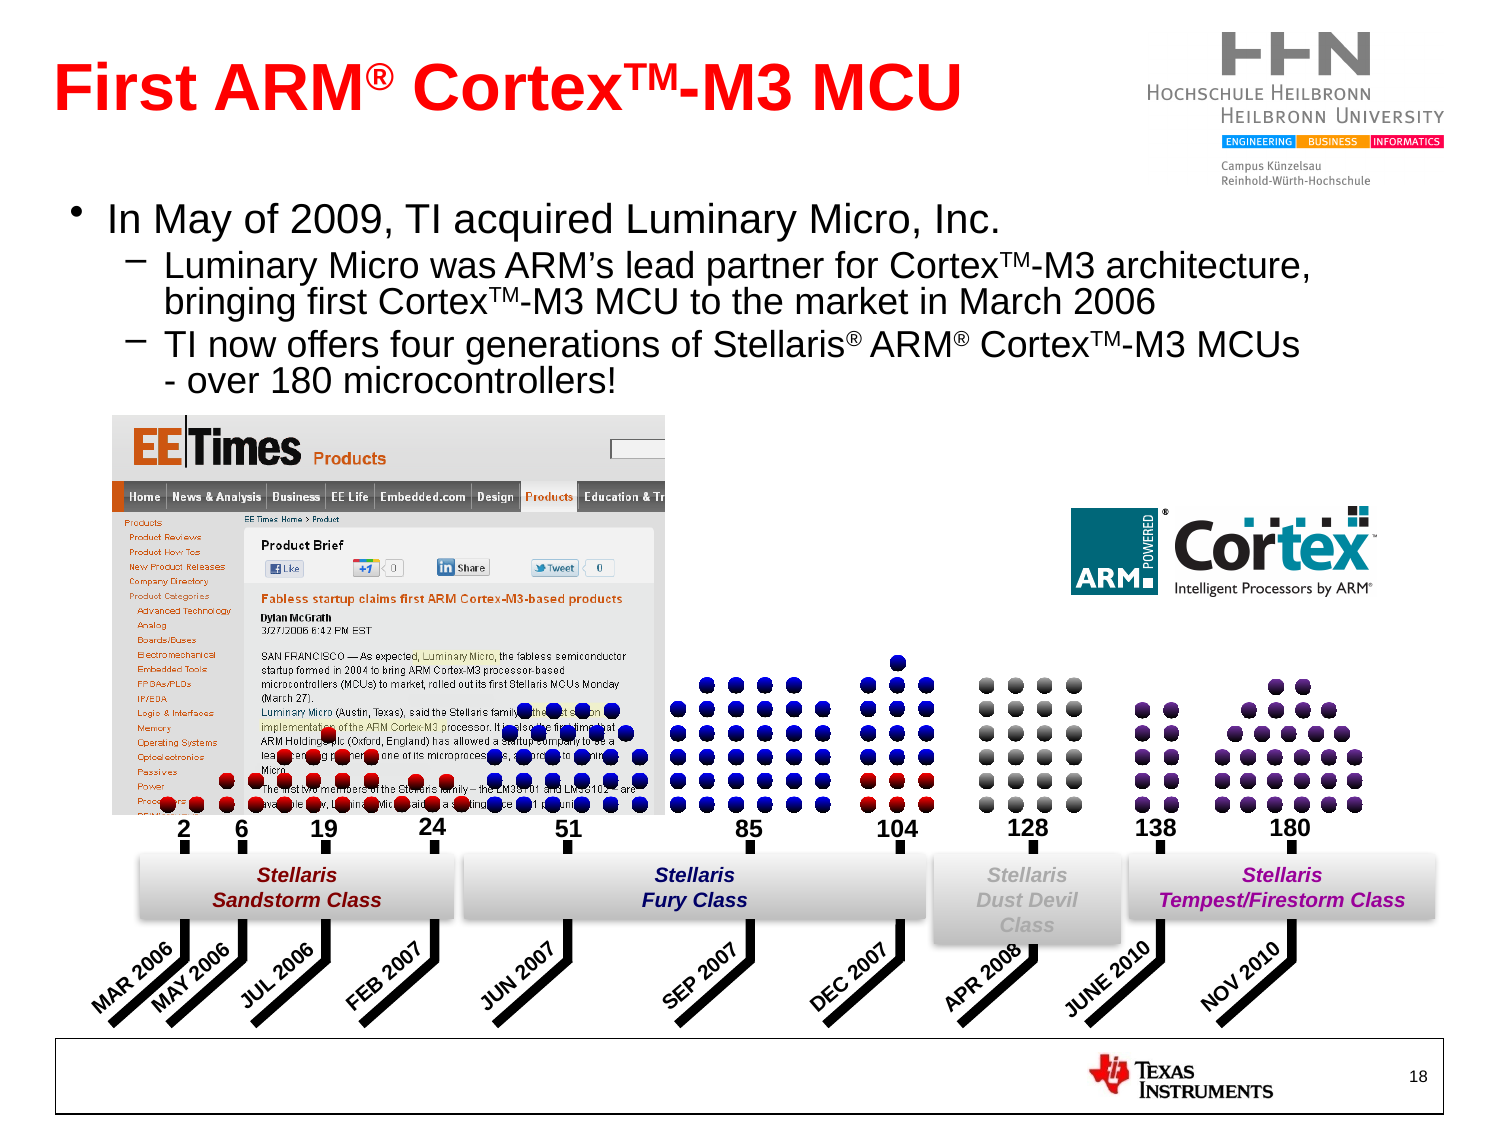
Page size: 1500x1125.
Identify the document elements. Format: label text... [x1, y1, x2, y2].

picture [1065, 502, 1377, 601]
picture [1148, 32, 1444, 185]
title First ARM® CortexTM-M3 MCU [38, 23, 1426, 157]
list In May of 2009, TI acquired Luminary Micro, Inc. Luminary Micro was ARM’s lead partner for CortexTM-M3 architecture, bringing first CortexTM-M3 MCU to the market in March 2006 TI now offers four generations of Stellaris® ARM® CortexTM-M3 MCUs - over 180 microcontrollers! [54, 194, 1444, 965]
picture [1087, 1052, 1274, 1099]
slide_number 18 [1092, 1058, 1443, 1093]
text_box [69, 654, 1436, 1025]
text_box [112, 414, 665, 653]
